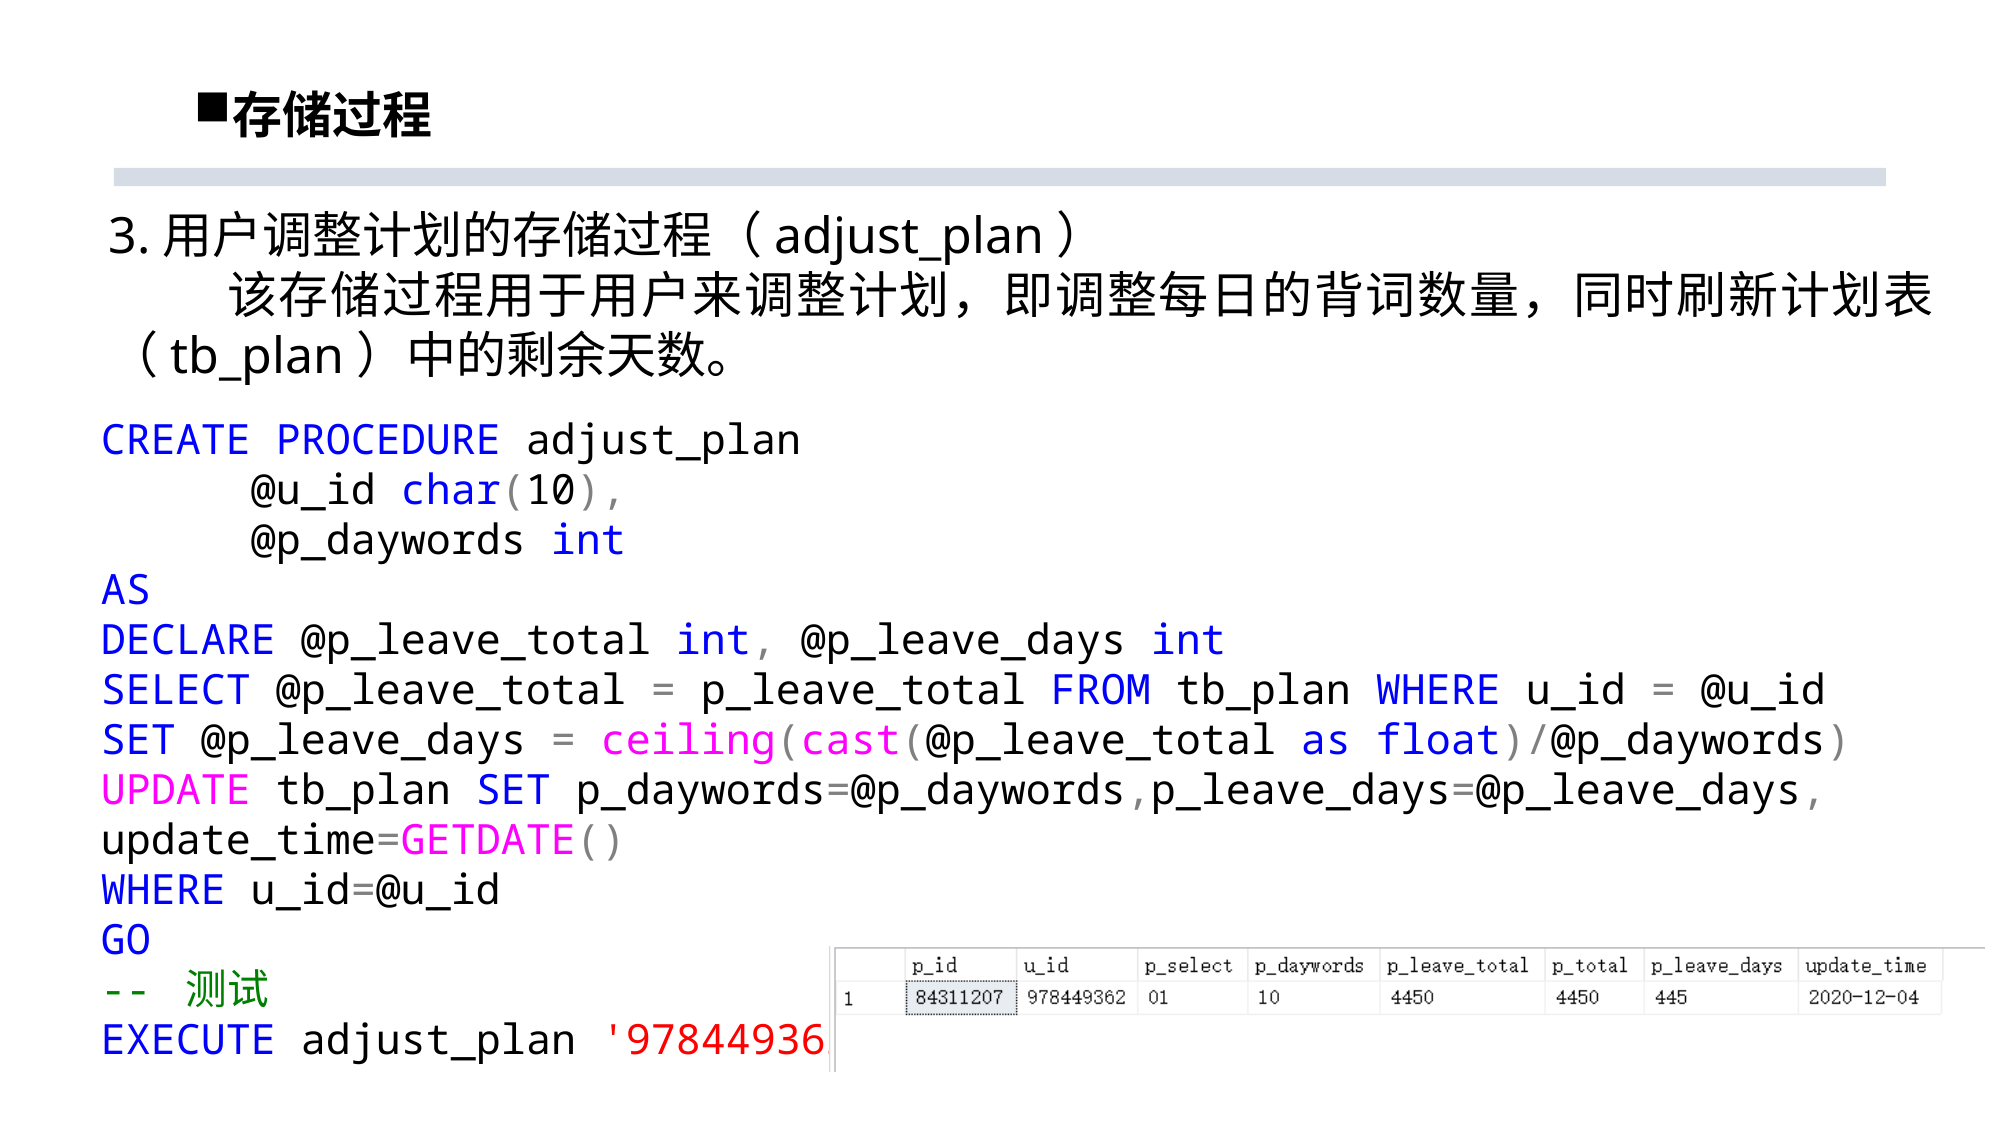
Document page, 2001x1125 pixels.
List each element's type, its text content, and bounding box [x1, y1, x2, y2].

text_box 3.用户调整计划的存储过程（adjust_plan） 该存储过程用于用户来调整计划，即调整每日的背词数量，同时刷新计划表（tb_plan）中的剩余天数。 [93, 196, 1949, 392]
title 存储过程 [114, 0, 1886, 152]
text_box CREATE PROCEDURE adjust_plan @u_id char(10), @p_daywords int AS DECLARE @p_leave_total int, @p_leave_days int SELECT @p_leave_total = p_leave_total FROM tb_plan WHERE u_id = @u_id SET @p_leave_days = ceiling(cast(@p_leave_total as float)/@p_daywords) UPDATE tb_plan SET p_daywords=@p_daywords,p_leave_days=@p_leave_days, update_time=GETDATE() WHERE u_id=@u_id GO -- 测试 EXECUTE adjust_plan '978449362',10 [86, 405, 2000, 1071]
picture [829, 946, 1985, 1072]
